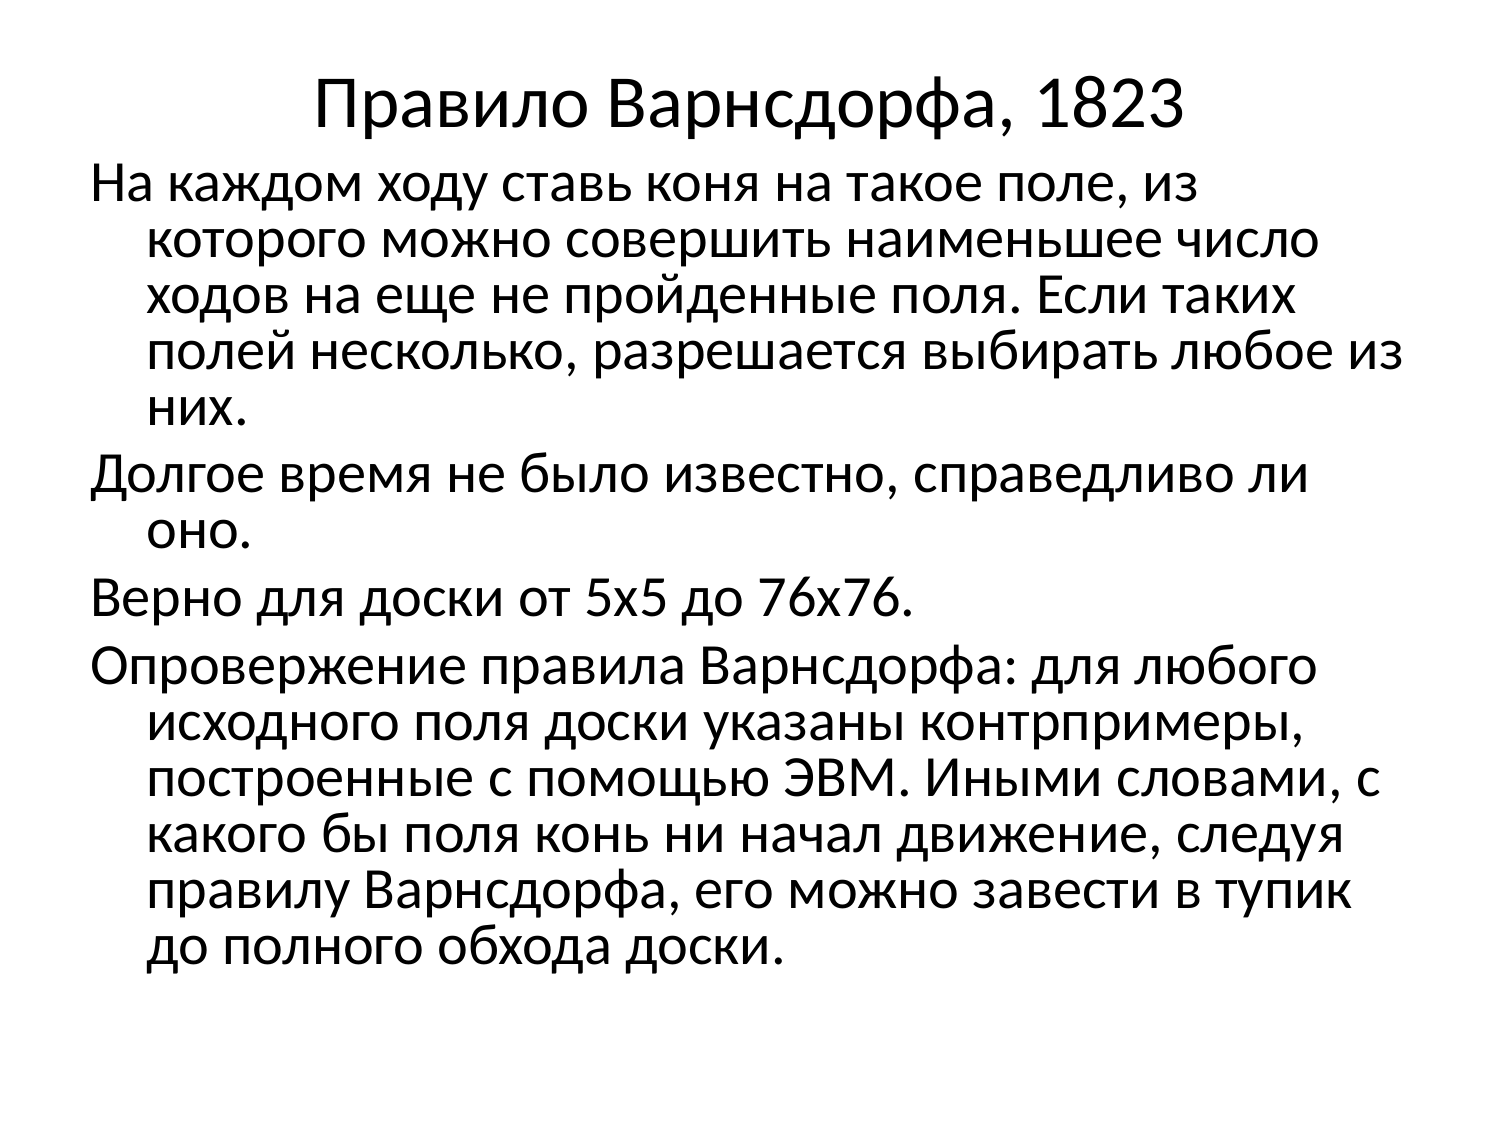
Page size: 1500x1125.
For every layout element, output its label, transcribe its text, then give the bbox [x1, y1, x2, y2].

list На каждом ходу ставь коня на такое поле, из которого можно совершить наименьшее число ходов на еще не пройденные поля. Если таких полей несколько, разрешается выбирать любое из них. Долгое время не было известно, справедливо ли оно. Верно для доски от 5x5 до 76x76. Опровержение правила Варнсдорфа: для любого исходного поля доски указаны контрпримеры, построенные с помощью ЭВМ. Иными словами, с какого бы поля конь ни начал движение, следуя правилу Варнсдорфа, его можно завести в тупик до полного обхода доски. [74, 148, 1426, 1036]
title Правило Варнсдорфа, 1823 [74, 44, 1426, 148]
